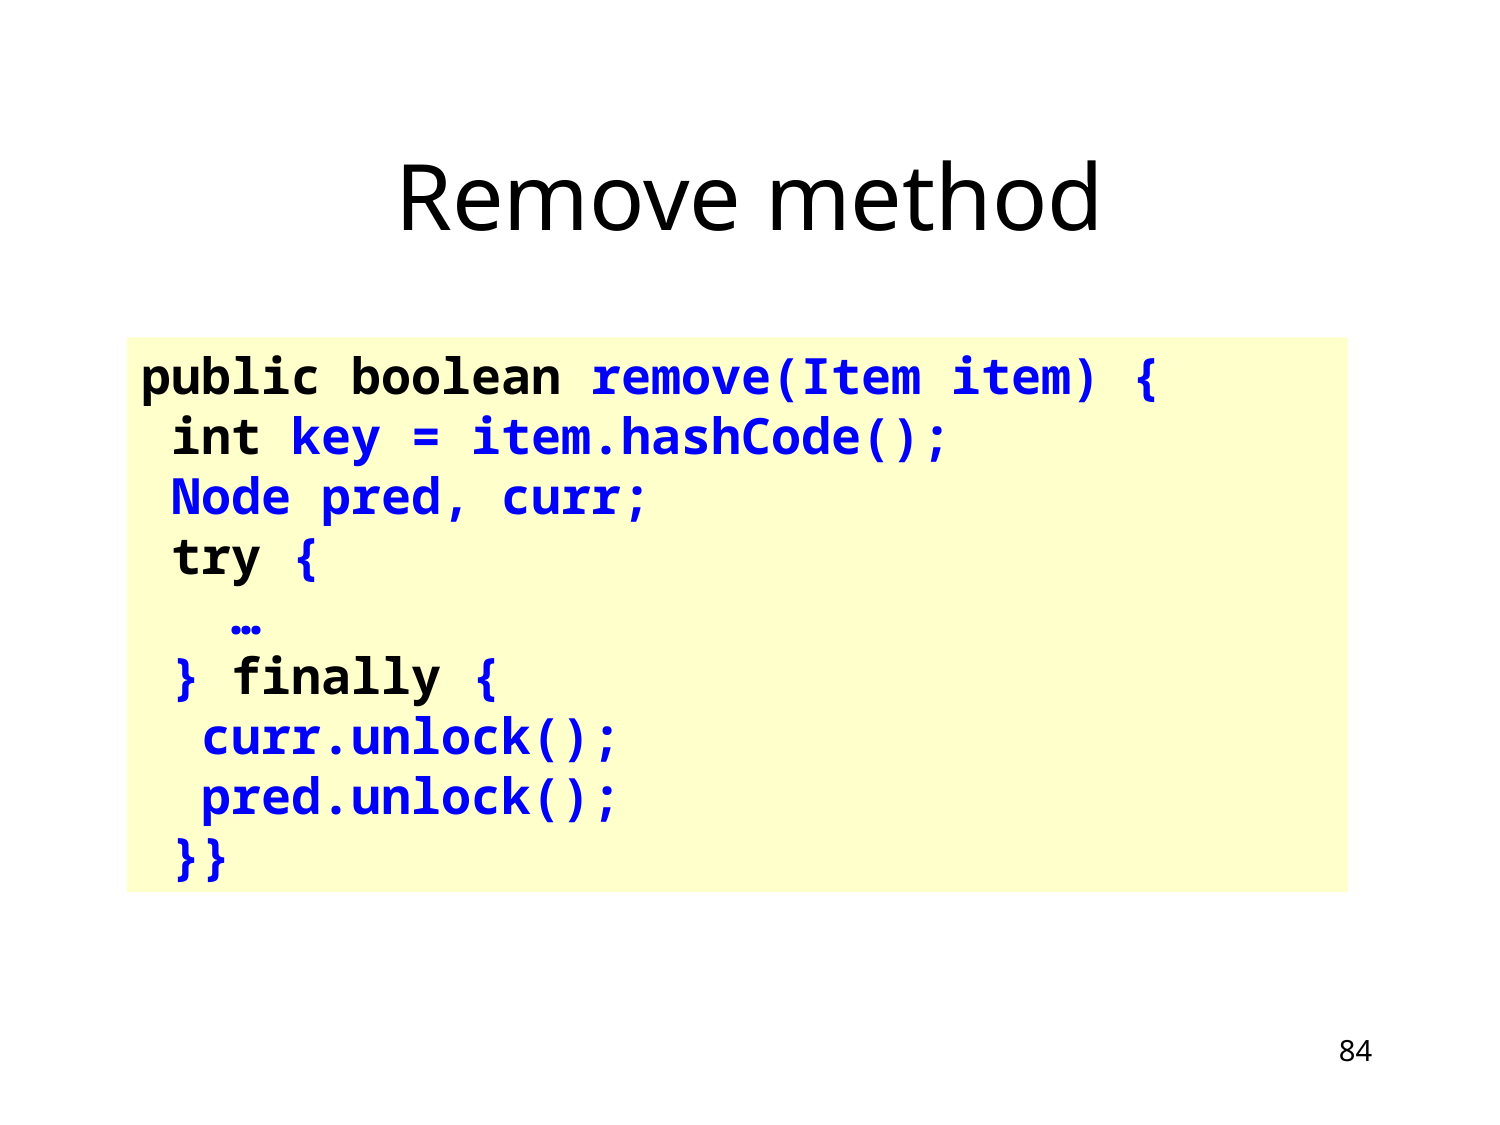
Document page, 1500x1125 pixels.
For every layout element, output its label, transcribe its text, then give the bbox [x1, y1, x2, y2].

title Remove method [112, 99, 1388, 288]
text_box public boolean remove(Item item) { int key = item.hashCode(); Node pred, curr; try { … } finally { curr.unlock(); pred.unlock(); }} [126, 337, 1349, 893]
slide_number 84 [1074, 1024, 1388, 1101]
